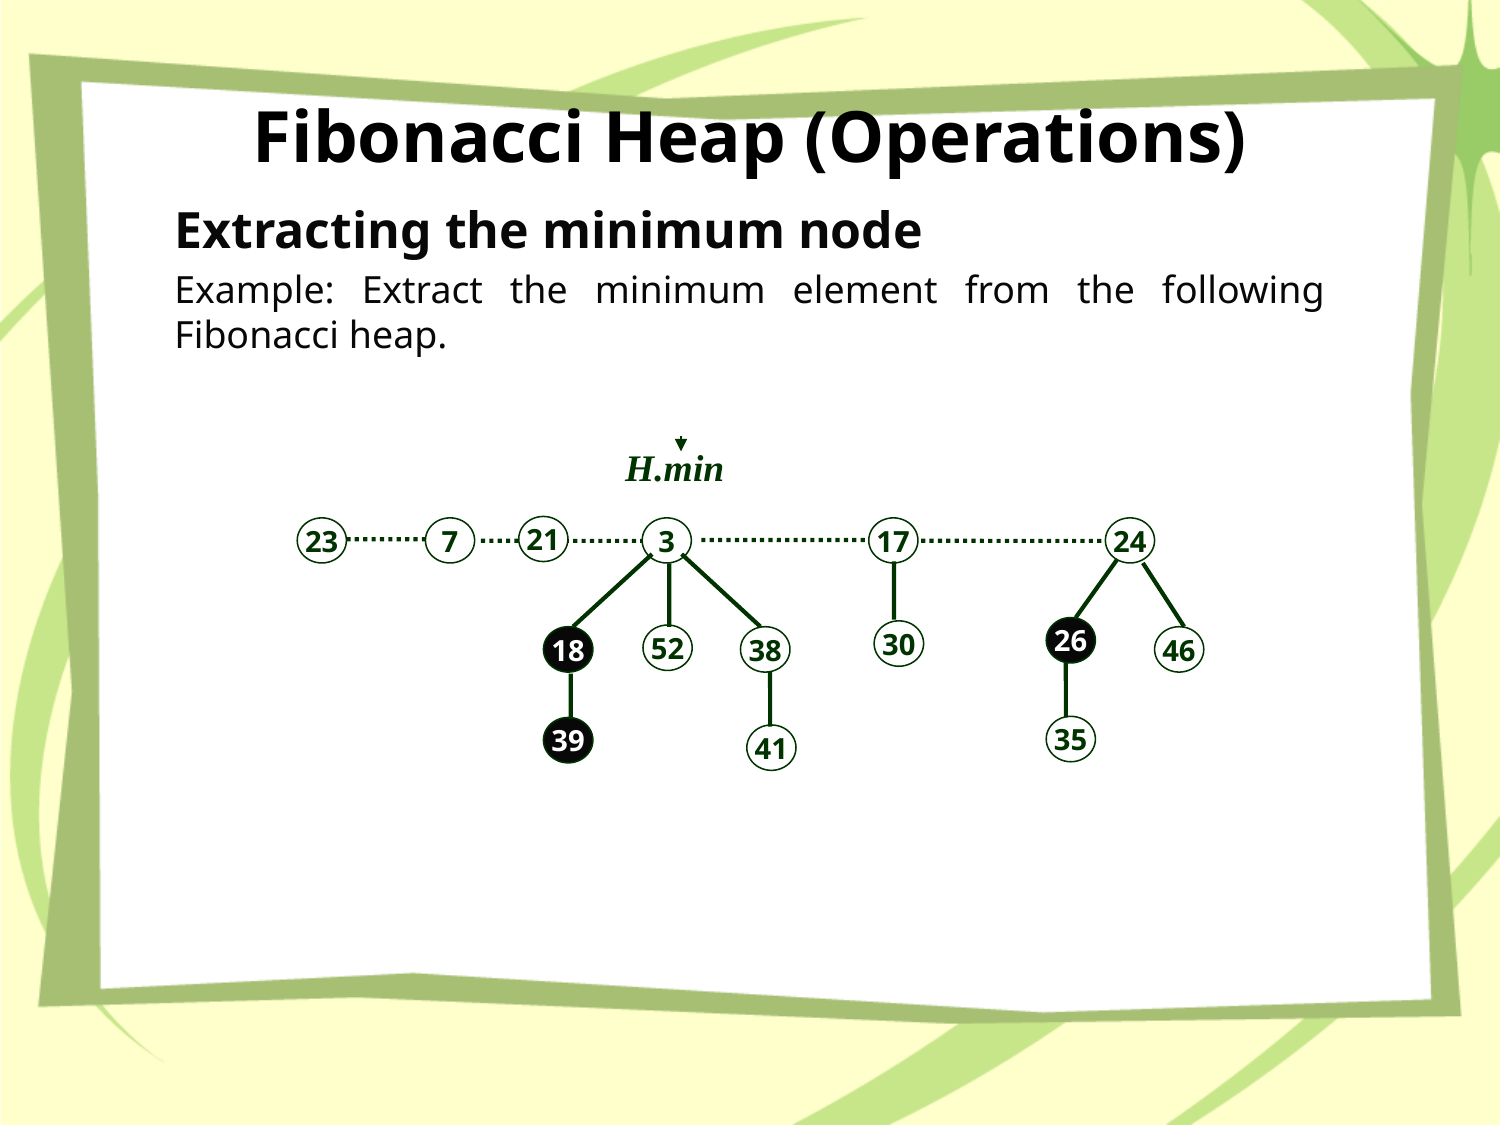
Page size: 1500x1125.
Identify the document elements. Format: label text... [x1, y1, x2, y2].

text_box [218, 436, 1204, 771]
title Fibonacci Heap (Operations) [75, 75, 1425, 194]
text_box Extracting the minimum node Example: Extract the minimum element from the following Fibonacci heap. [159, 160, 1341, 836]
picture [0, 0, 1500, 1125]
